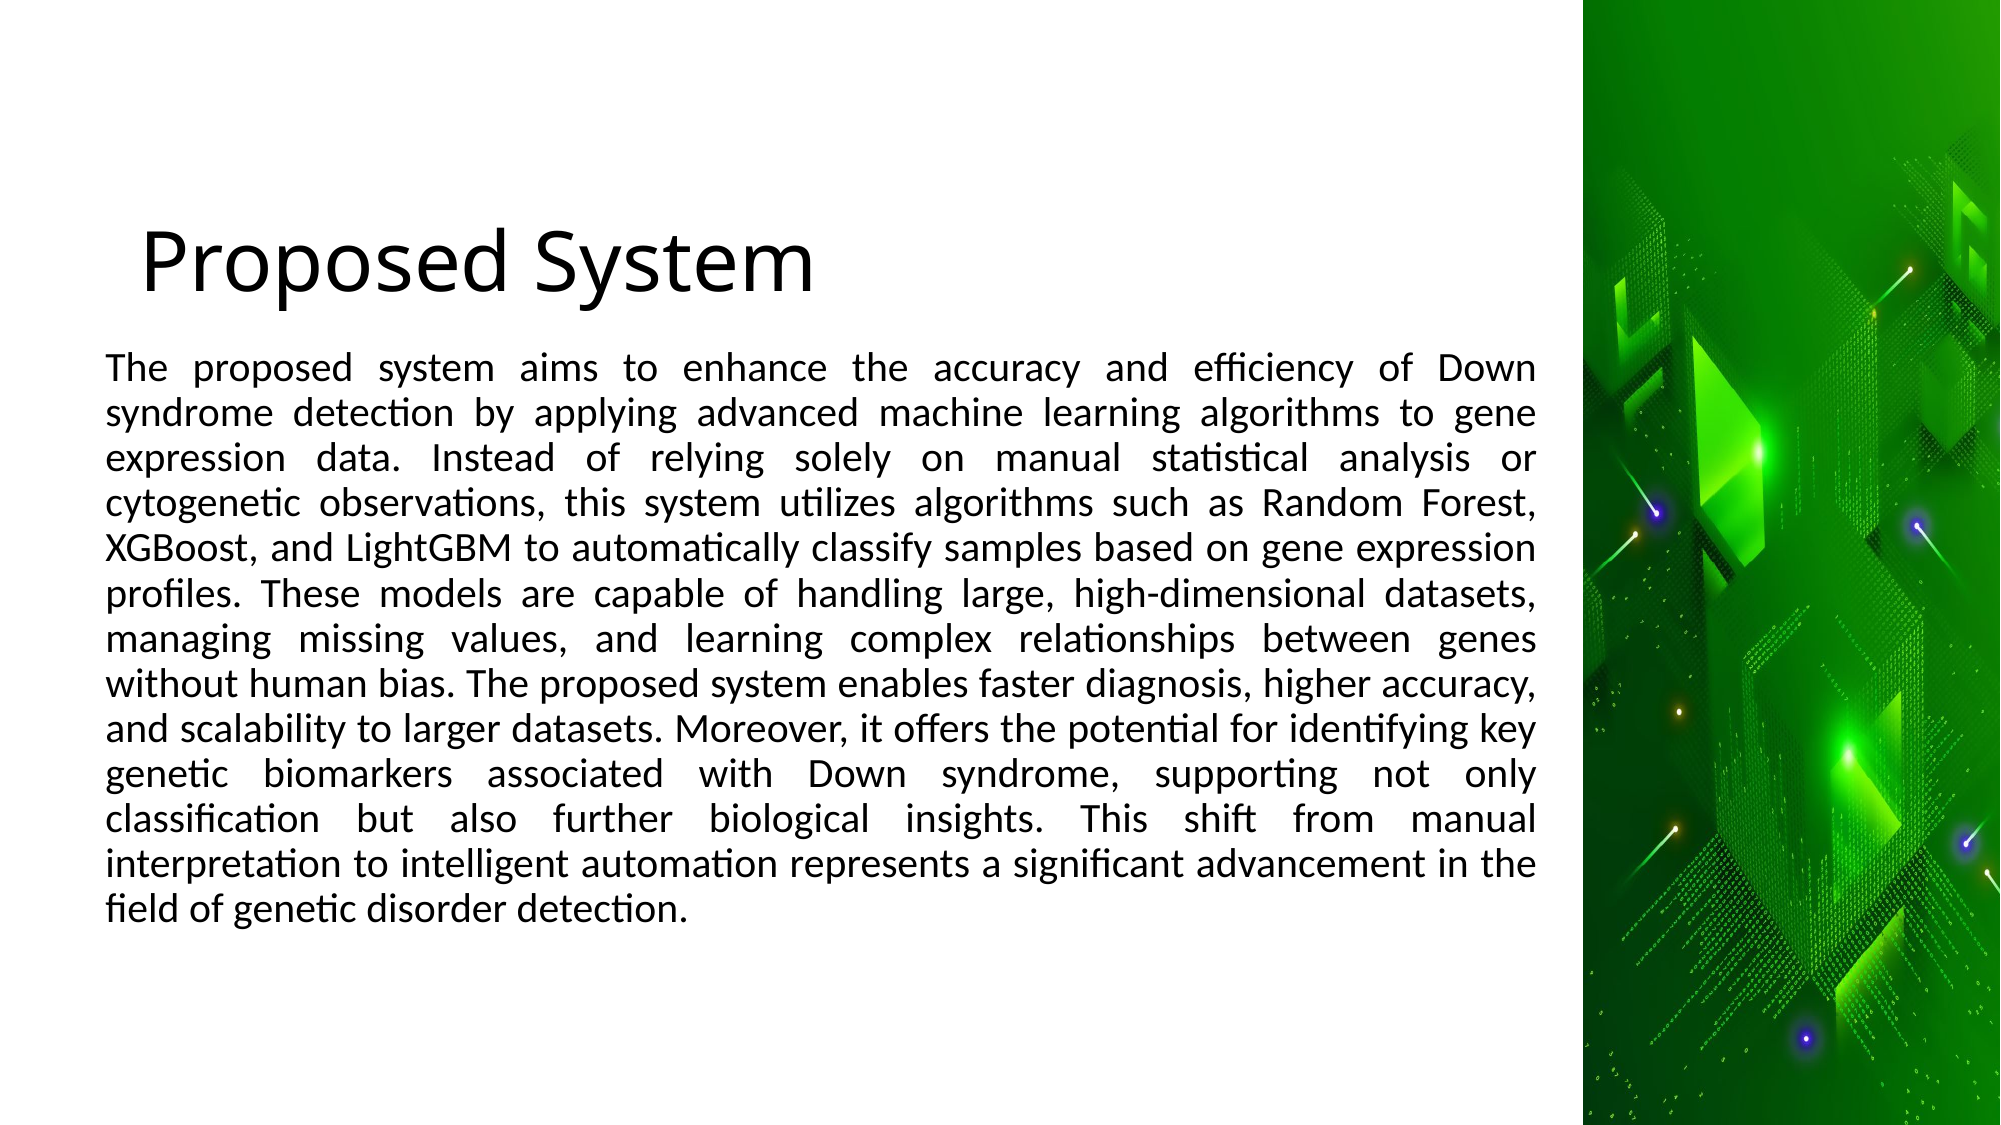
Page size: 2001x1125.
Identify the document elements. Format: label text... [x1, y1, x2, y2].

text_box [0, 0, 1583, 1125]
picture [1583, 0, 2000, 1125]
list The proposed system aims to enhance the accuracy and efficiency of Down syndrome detection by applying advanced machine learning algorithms to gene expression data. Instead of relying solely on manual statistical analysis or cytogenetic observations, this system utilizes algorithms such as Random Forest, XGBoost, and LightGBM to automatically classify samples based on gene expression profiles. These models are capable of handling large, high-dimensional datasets, managing missing values, and learning complex relationships between genes without human bias. The proposed system enables faster diagnosis, higher accuracy, and scalability to larger datasets. Moreover, it offers the potential for identifying key genetic biomarkers associated with Down syndrome, supporting not only classification but also further biological insights. This shift from manual interpretation to intelligent automation represents a significant advancement in the field of genetic disorder detection. [90, 335, 1553, 1009]
title Proposed System [124, 125, 1583, 404]
